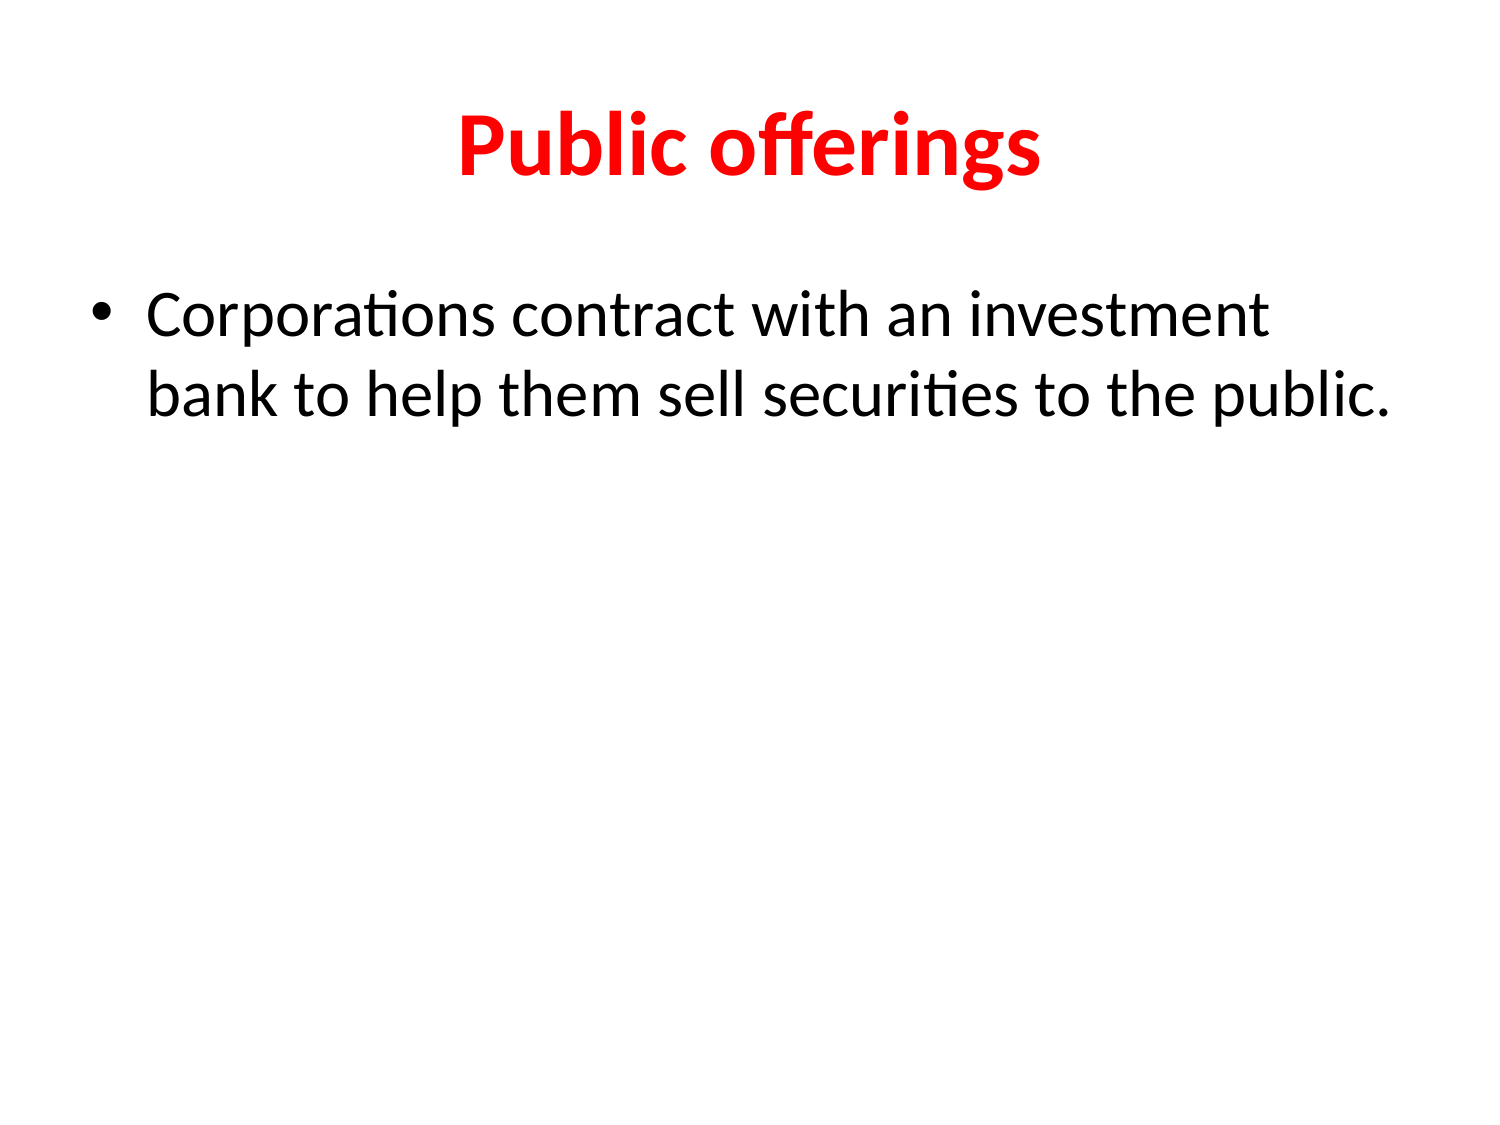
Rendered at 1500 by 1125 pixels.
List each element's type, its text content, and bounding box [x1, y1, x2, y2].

list Corporations contract with an investment bank to help them sell securities to the public. [75, 262, 1425, 1005]
title Public offerings [75, 45, 1425, 233]
